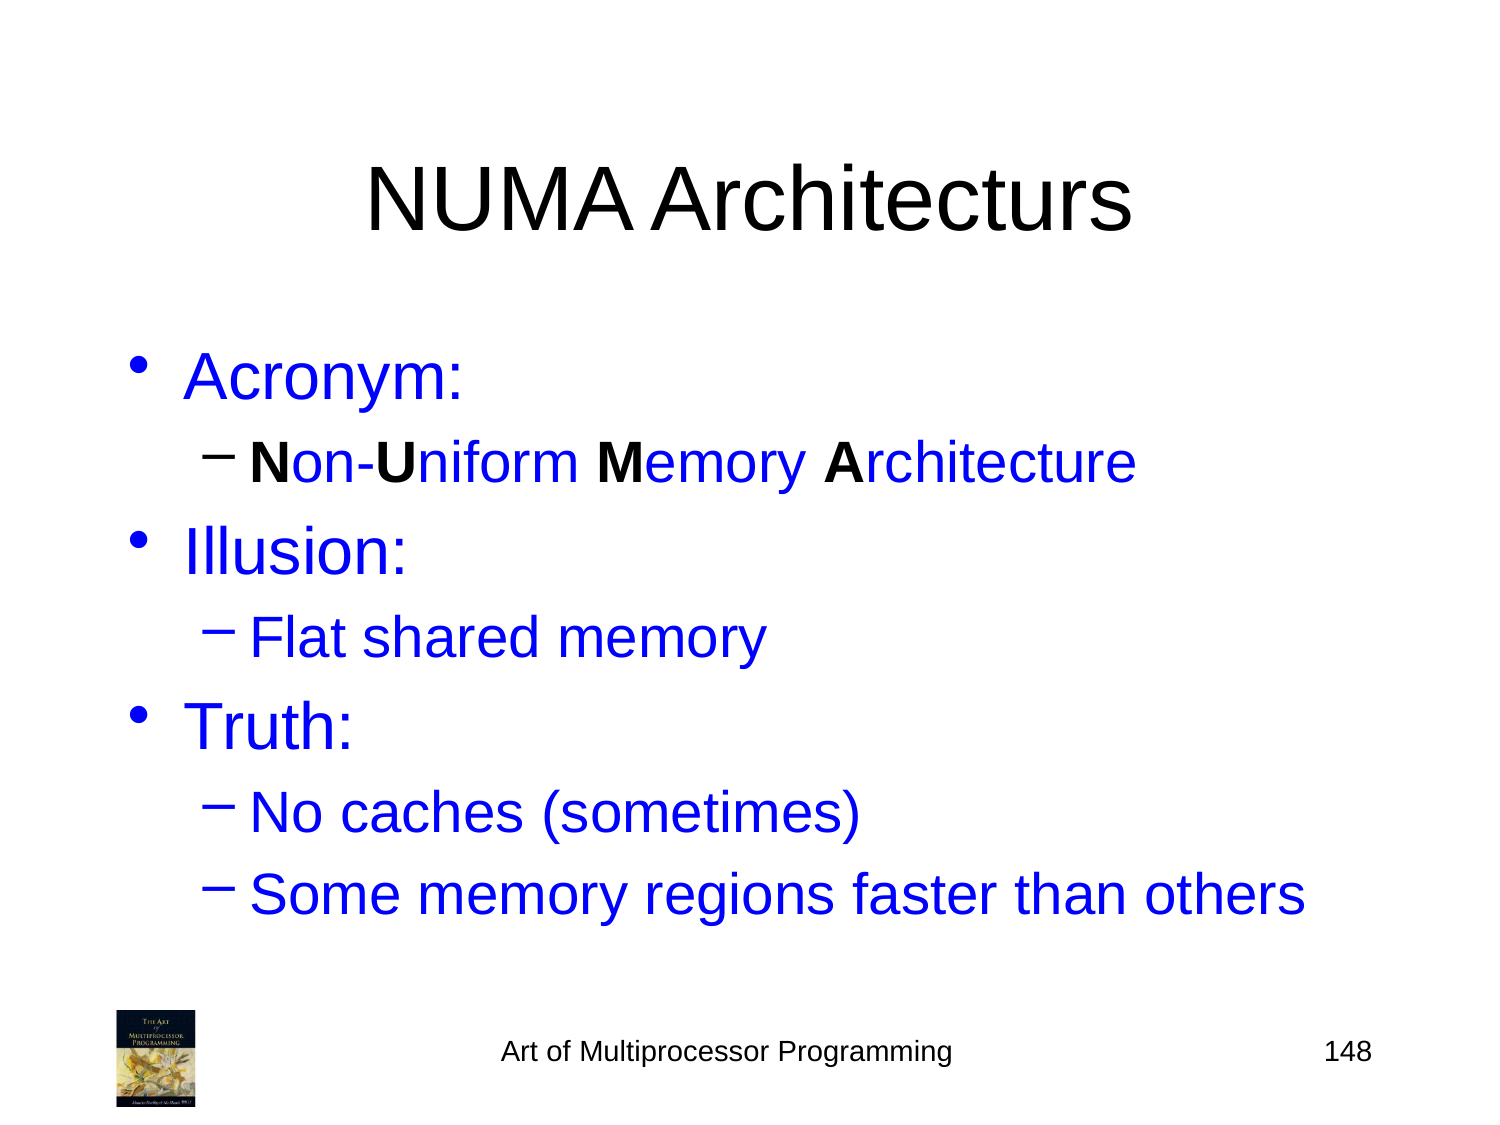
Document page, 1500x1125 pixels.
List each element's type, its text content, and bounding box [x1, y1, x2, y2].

slide_number 148 [1074, 1024, 1388, 1101]
title NUMA Architecturs [112, 99, 1388, 288]
list Acronym: Non-Uniform Memory Architecture Illusion: Flat shared memory Truth: No caches (sometimes) Some memory regions faster than others [112, 324, 1388, 1000]
footer Art of Multiprocessor Programming [433, 1024, 1022, 1101]
picture [107, 1010, 204, 1107]
